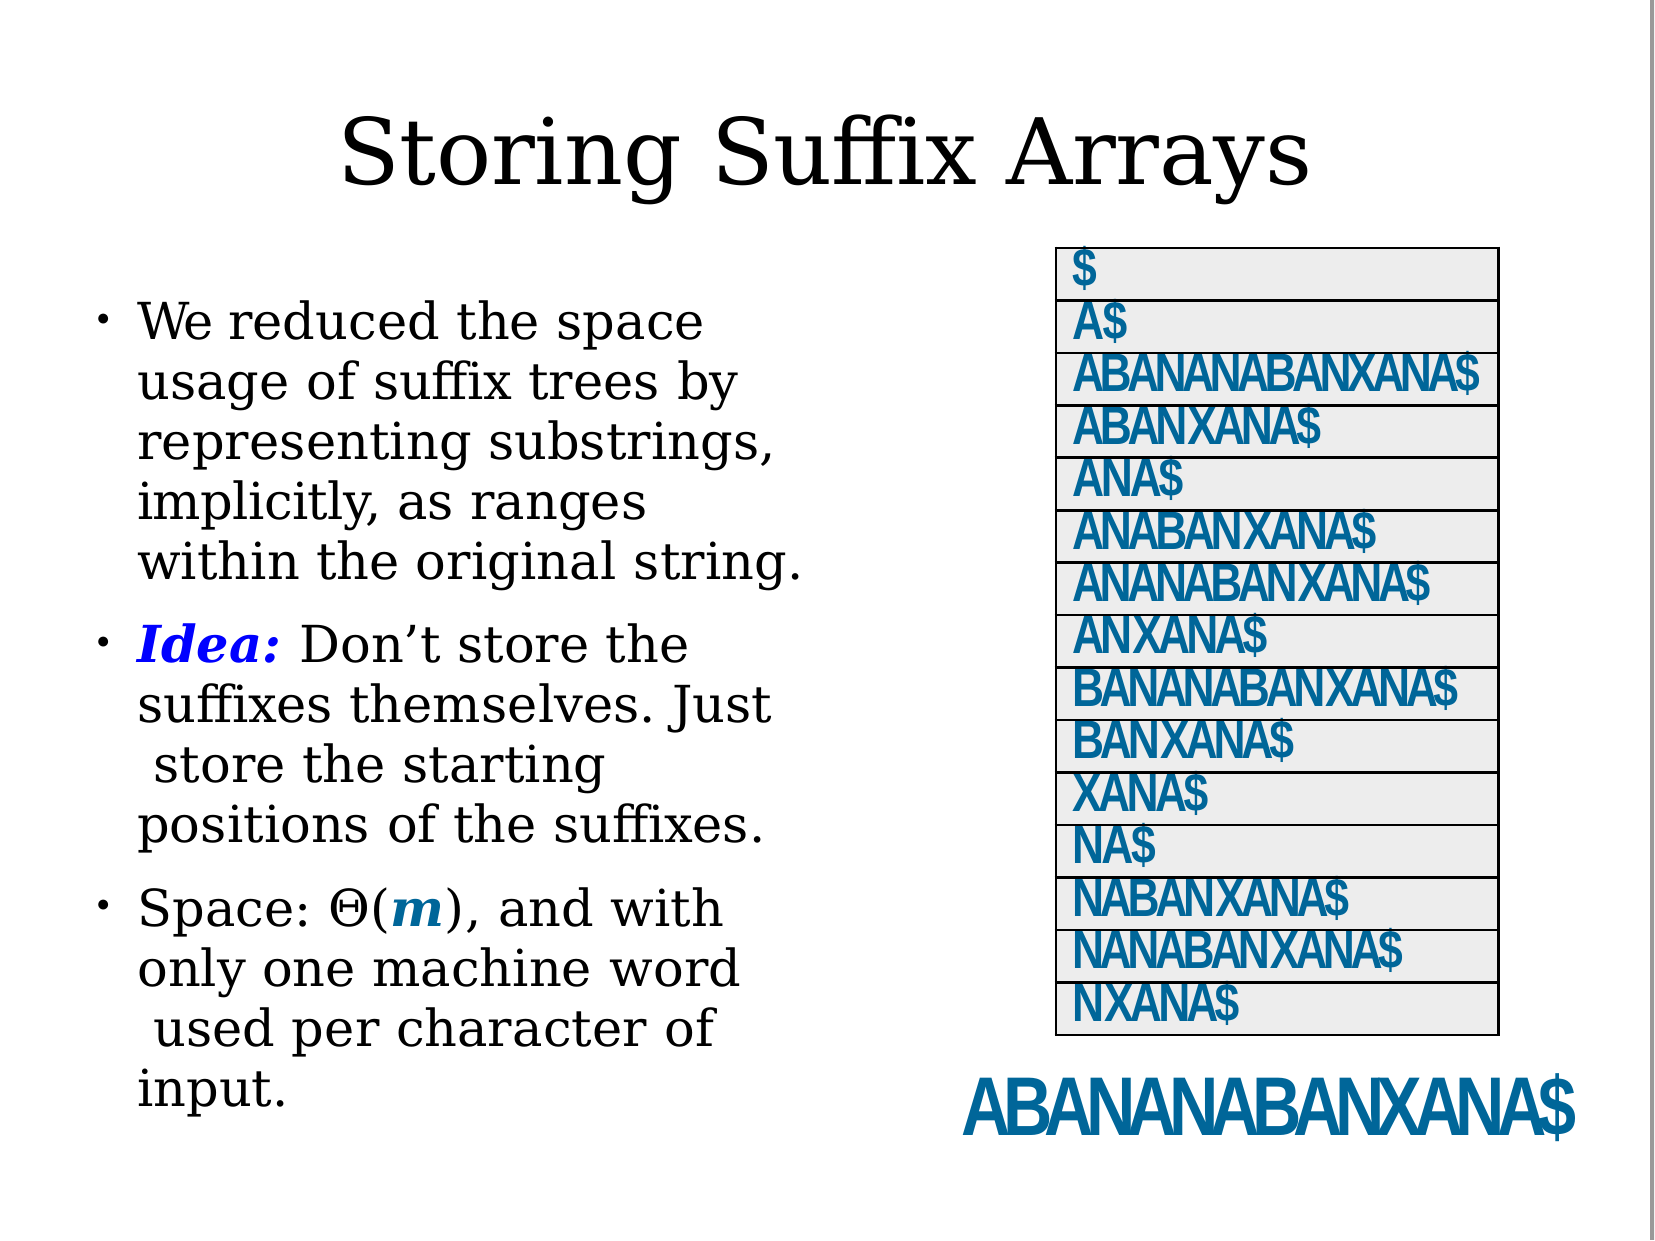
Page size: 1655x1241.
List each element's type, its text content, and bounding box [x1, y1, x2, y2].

table_cell ANXANA$ [1057, 616, 1497, 666]
text_box ● [94, 623, 117, 653]
table_cell BANXANA$ [1057, 721, 1497, 771]
text_box ● [94, 886, 117, 917]
table_cell ANA$ [1057, 459, 1497, 509]
table_cell ANANABANXANA$ [1057, 564, 1497, 614]
table_cell BANANABANXANA$ [1057, 669, 1497, 719]
table_cell XANA$ [1057, 774, 1497, 824]
table_cell NA$ [1057, 826, 1497, 876]
table_cell ABANANABANXANA$ [1057, 354, 1497, 404]
title Storing Suffix Arrays [335, 91, 1318, 301]
table_cell ANABANXANA$ [1057, 512, 1497, 561]
table_cell NANABANXANA$ [1057, 931, 1497, 981]
table_cell A$ [1057, 302, 1497, 352]
table_cell NABANXANA$ [1057, 879, 1497, 929]
table_cell NXANA$ [1057, 984, 1497, 1034]
text_box We reduced the space usage of suffix trees by representing substrings, implicitly, as ranges within the original string. Idea: Don’t store the suffixes themselves. Just store the starting positions of the suffixes. Space: Θ(m), and with only one machine word used per character of input. [135, 284, 809, 1117]
table_header $ [1057, 249, 1497, 299]
text_box ● [94, 300, 117, 331]
text_box ABANANABANXANA$ [959, 1049, 1590, 1152]
table_cell ABANXANA$ [1057, 407, 1497, 456]
